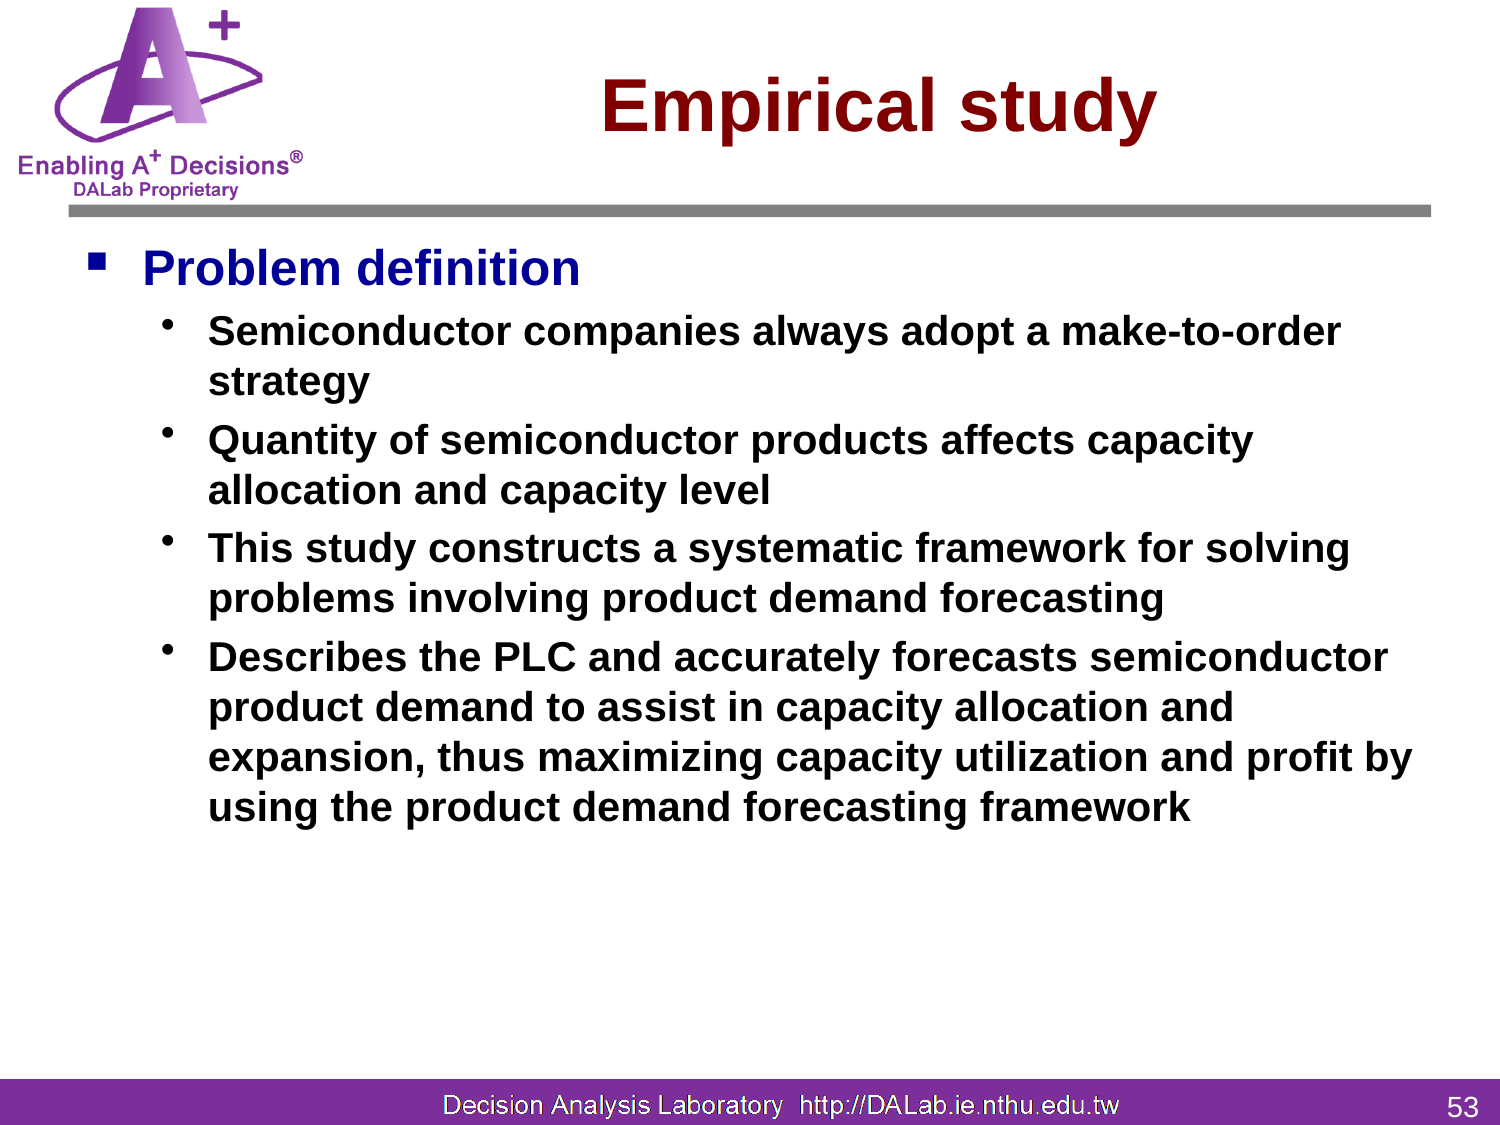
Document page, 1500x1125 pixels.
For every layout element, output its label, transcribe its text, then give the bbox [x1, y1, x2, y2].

picture [0, 1078, 1500, 1125]
picture [0, 0, 318, 202]
slide_number 53 [1143, 1080, 1495, 1125]
list Problem definition Semiconductor companies always adopt a make-to-order strategy Quantity of semiconductor products affects capacity allocation and capacity level This study constructs a systematic framework for solving problems involving product demand forecasting Describes the PLC and accurately forecasts semiconductor product demand to assist in capacity allocation and expansion, thus maximizing capacity utilization and profit by using the product demand forecasting framework [70, 228, 1430, 1024]
title Empirical study [359, 23, 1400, 181]
